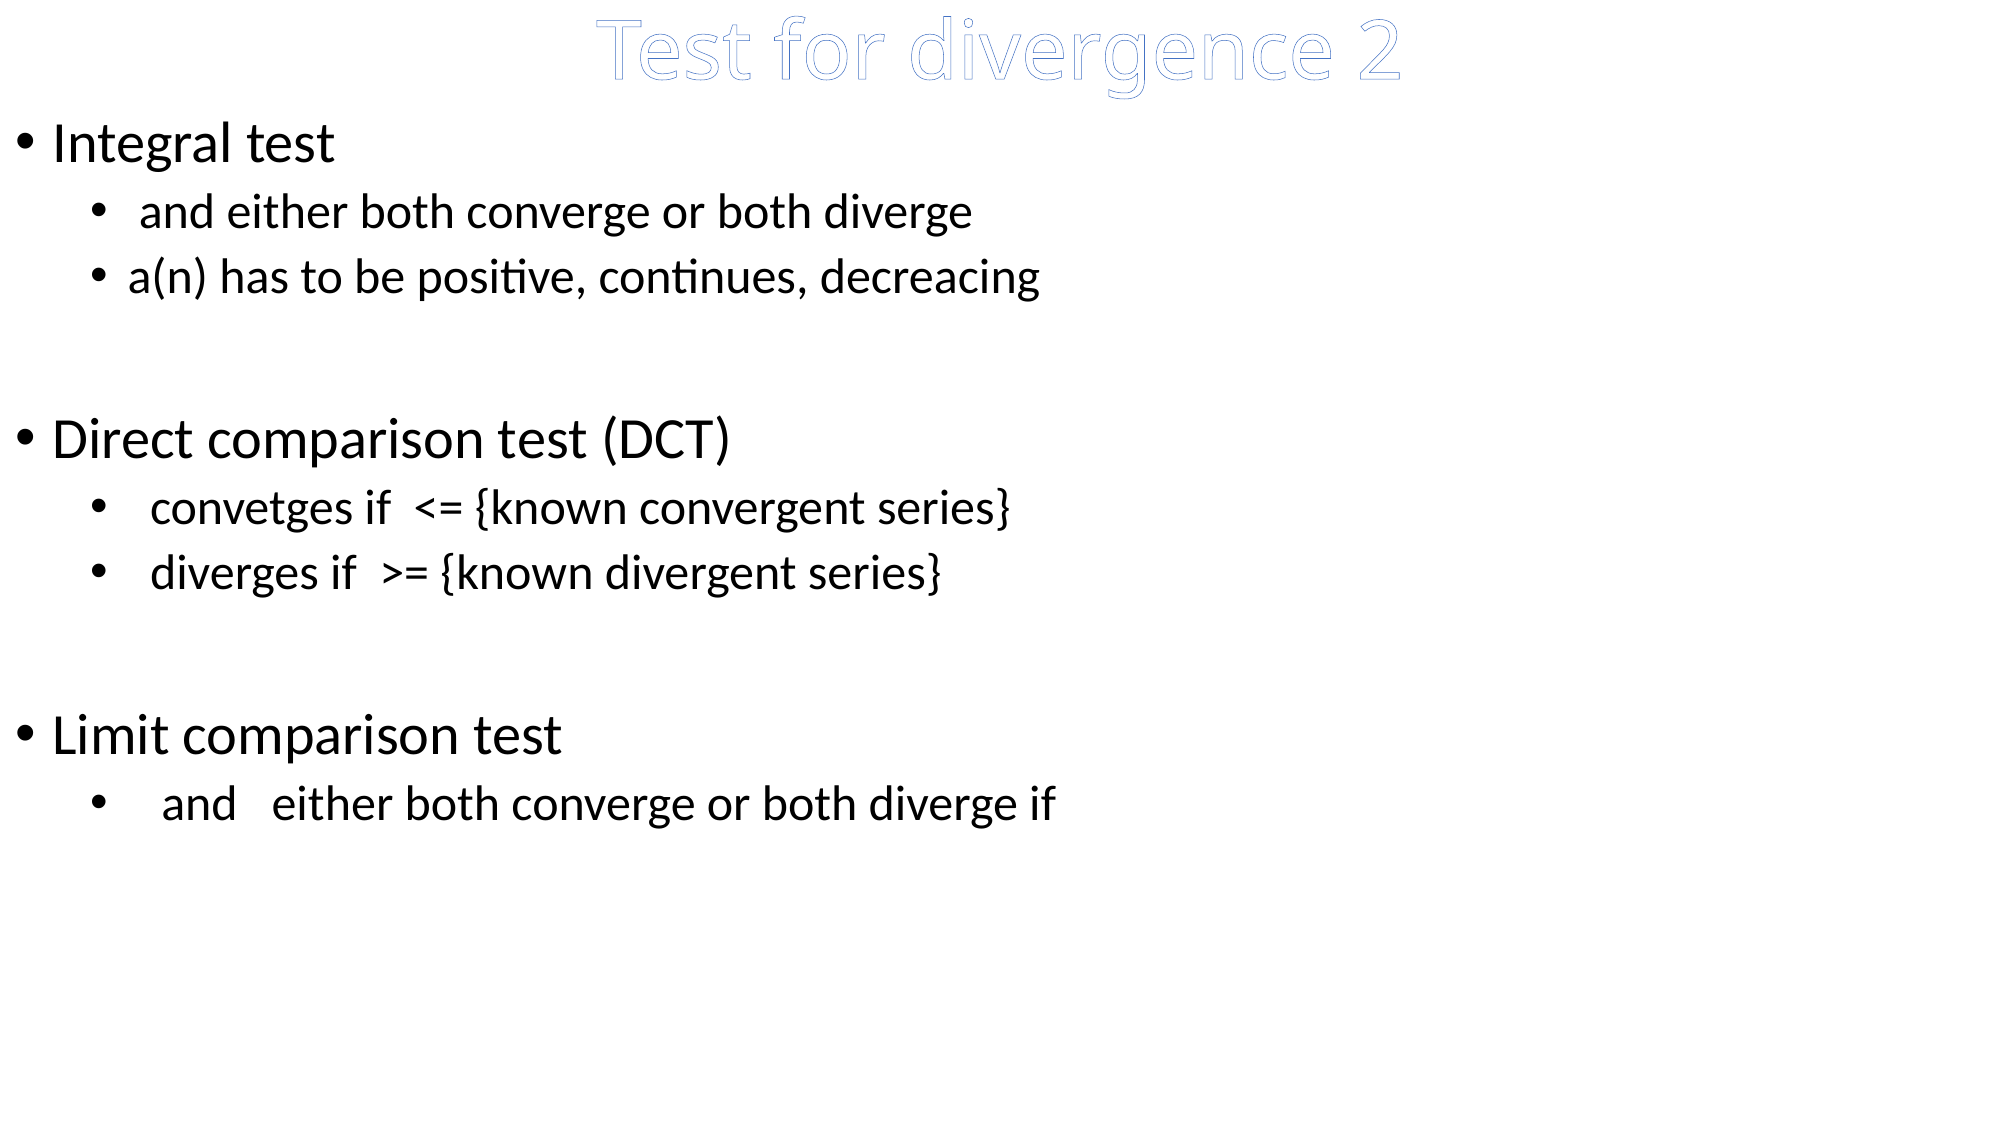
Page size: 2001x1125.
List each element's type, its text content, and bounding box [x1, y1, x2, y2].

title Test for divergence 2 [137, 0, 1863, 105]
